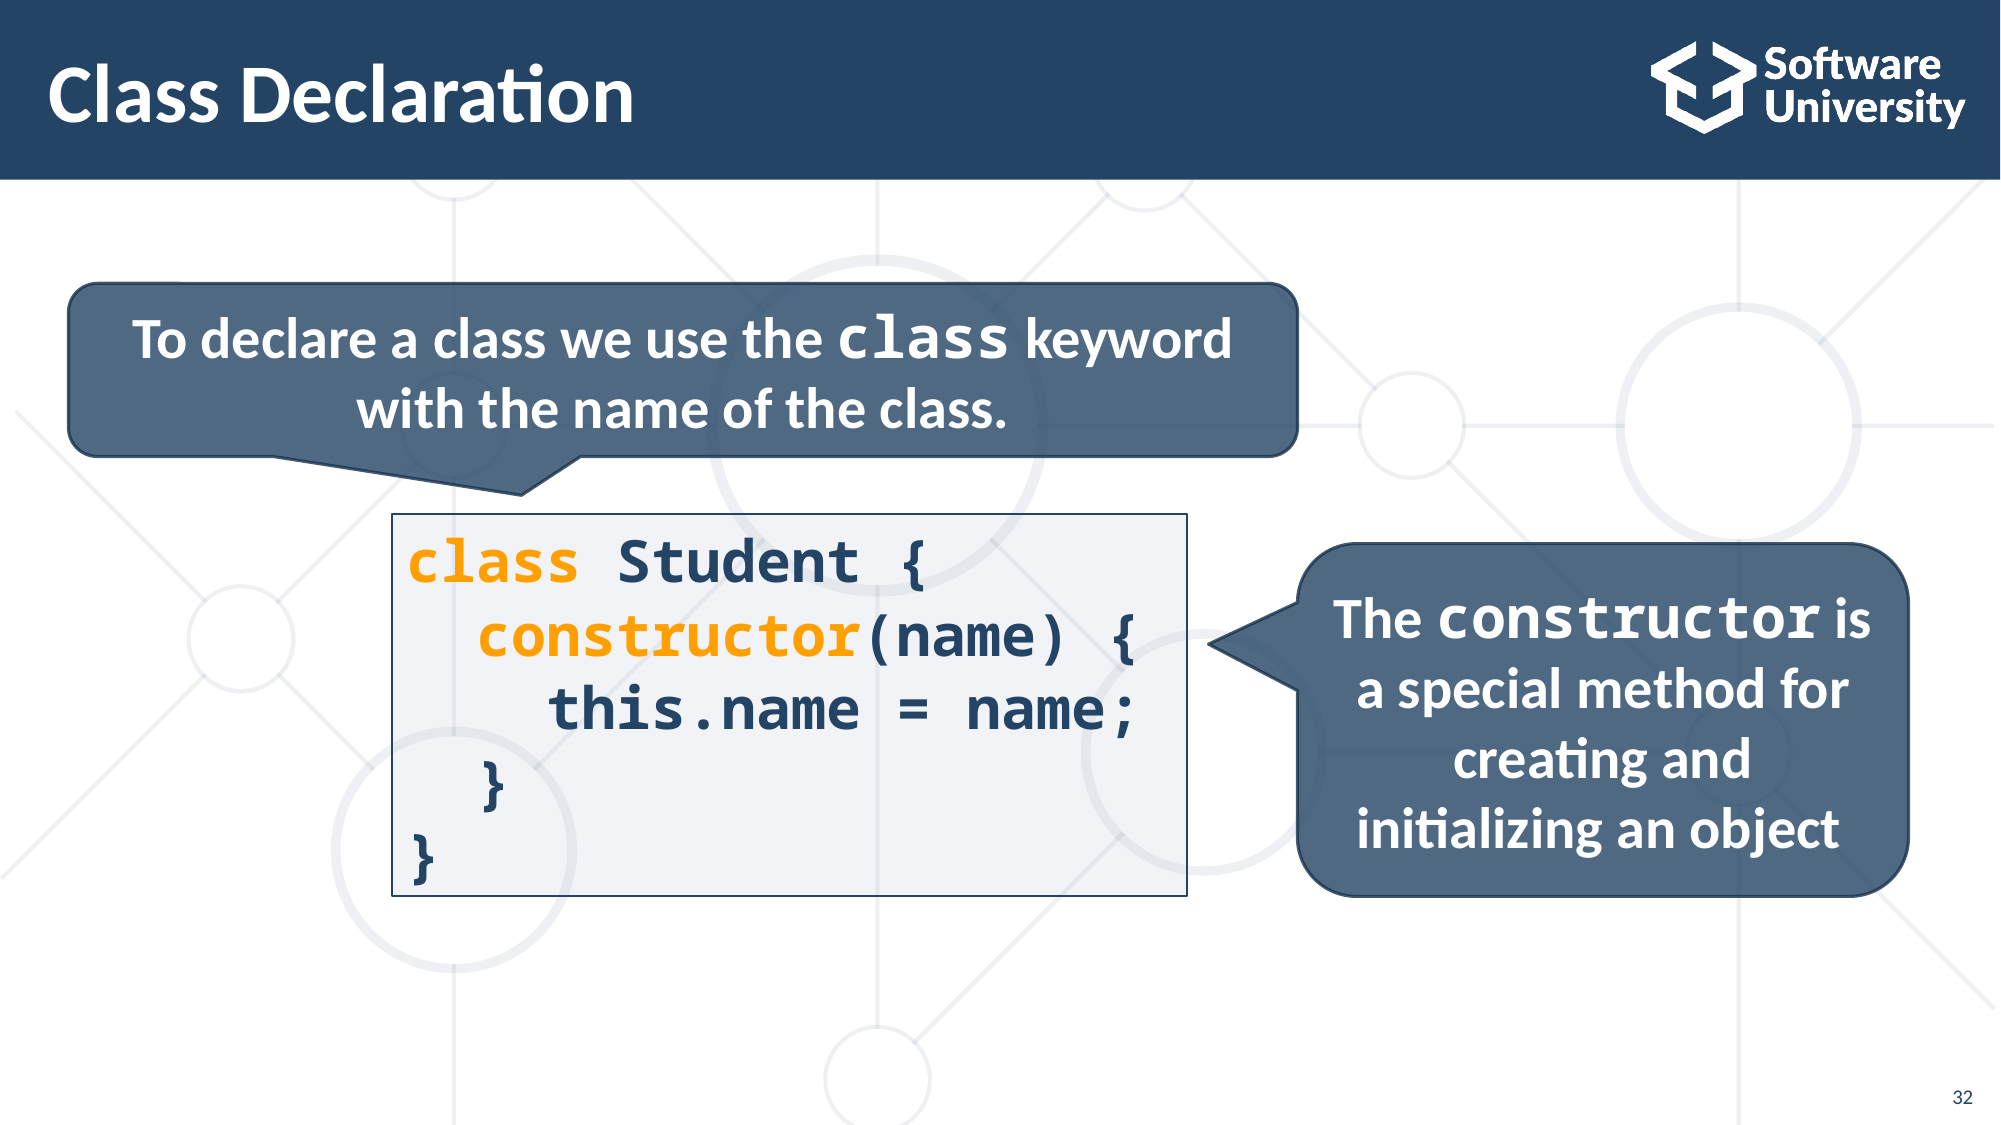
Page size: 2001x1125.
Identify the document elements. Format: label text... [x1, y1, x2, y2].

slide_number 32 [1927, 1067, 1989, 1117]
list [31, 196, 1970, 1104]
picture [1651, 41, 1966, 134]
title Class Declaration [31, 16, 1625, 162]
text_box The constructor is a special method for creating and initializing an object [1206, 541, 1911, 899]
text_box To declare a class we use the class keyword with the name of the class. [66, 281, 1300, 498]
text_box class Student { constructor(name) { this.name = name; } } [391, 513, 1187, 896]
